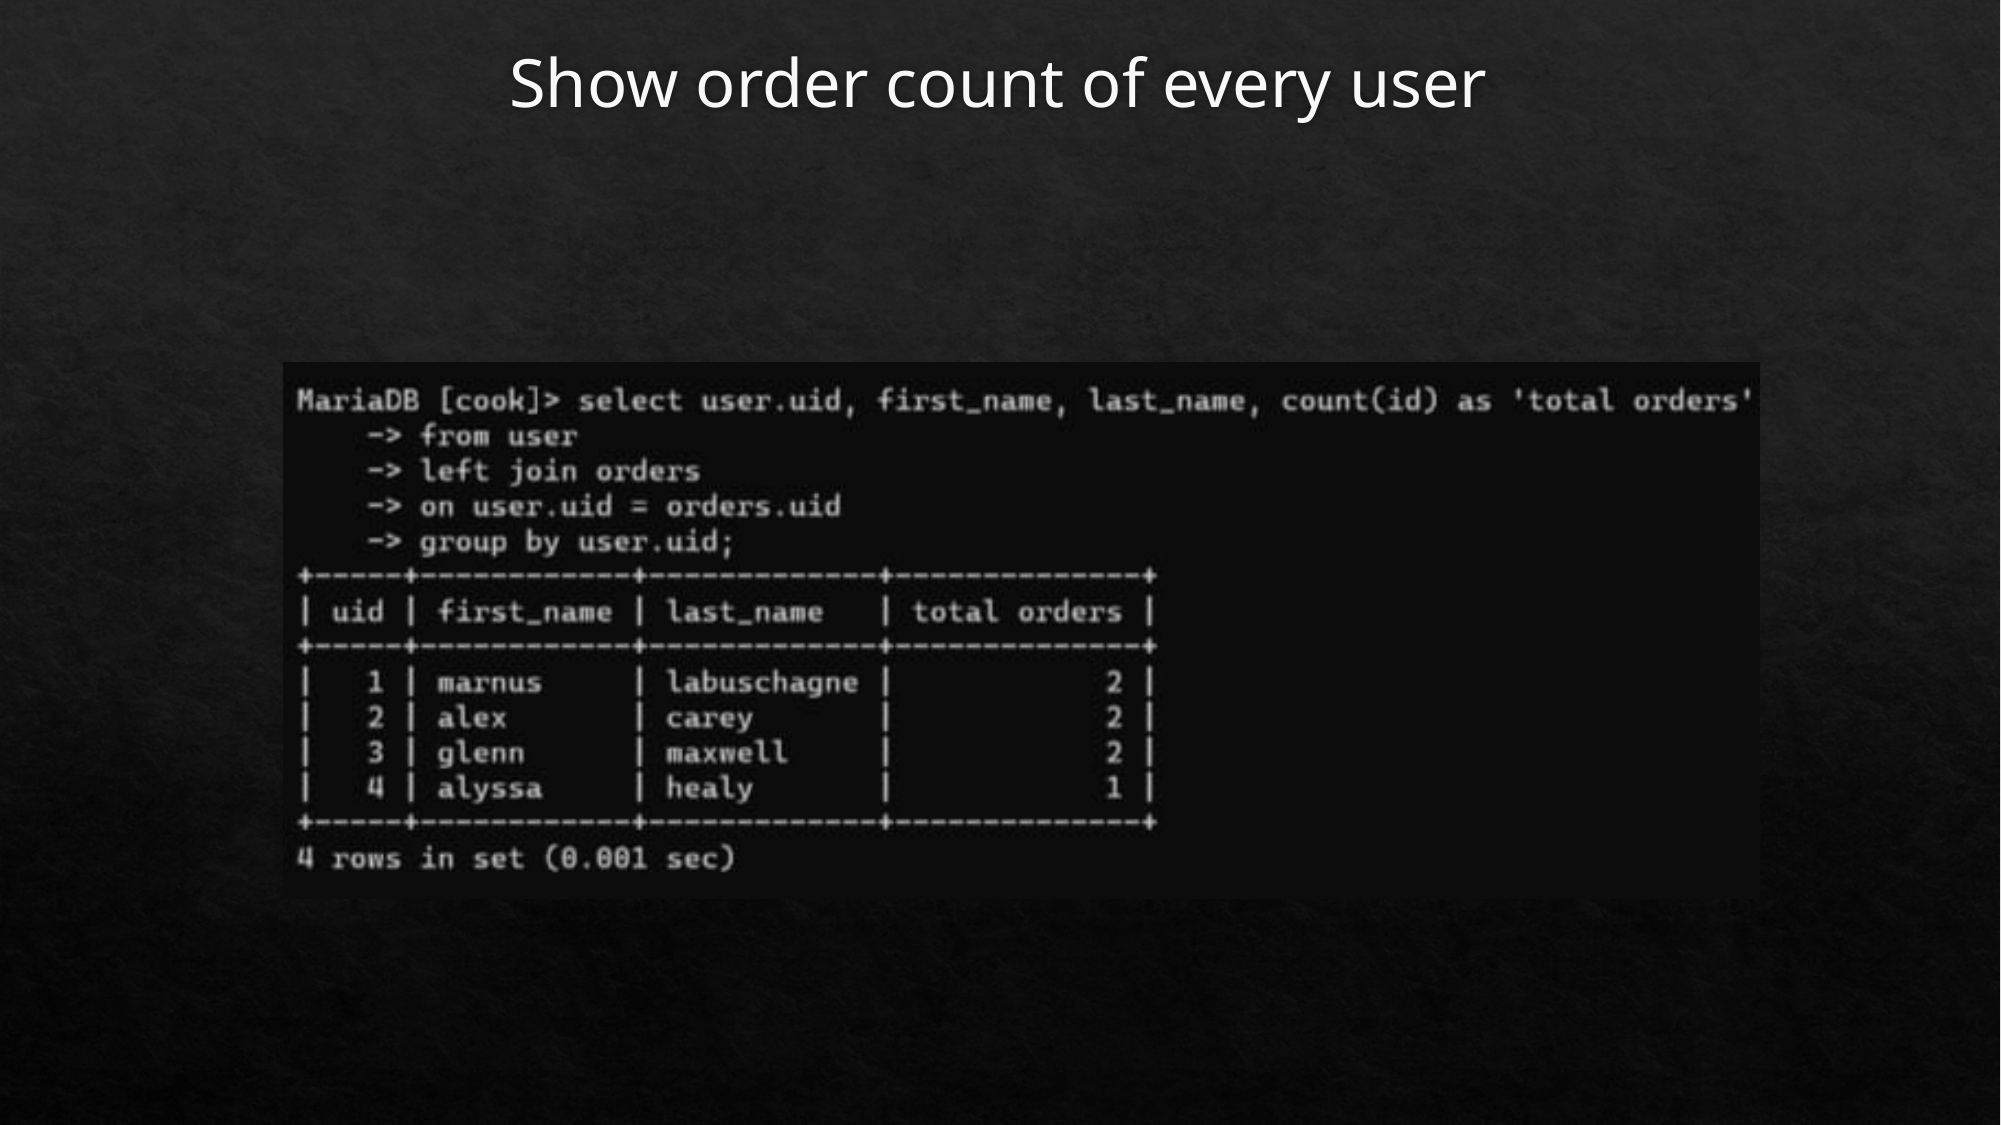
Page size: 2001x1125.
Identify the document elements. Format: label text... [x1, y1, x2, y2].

title Show order count of every user [149, 1, 1849, 161]
picture [282, 361, 1760, 899]
